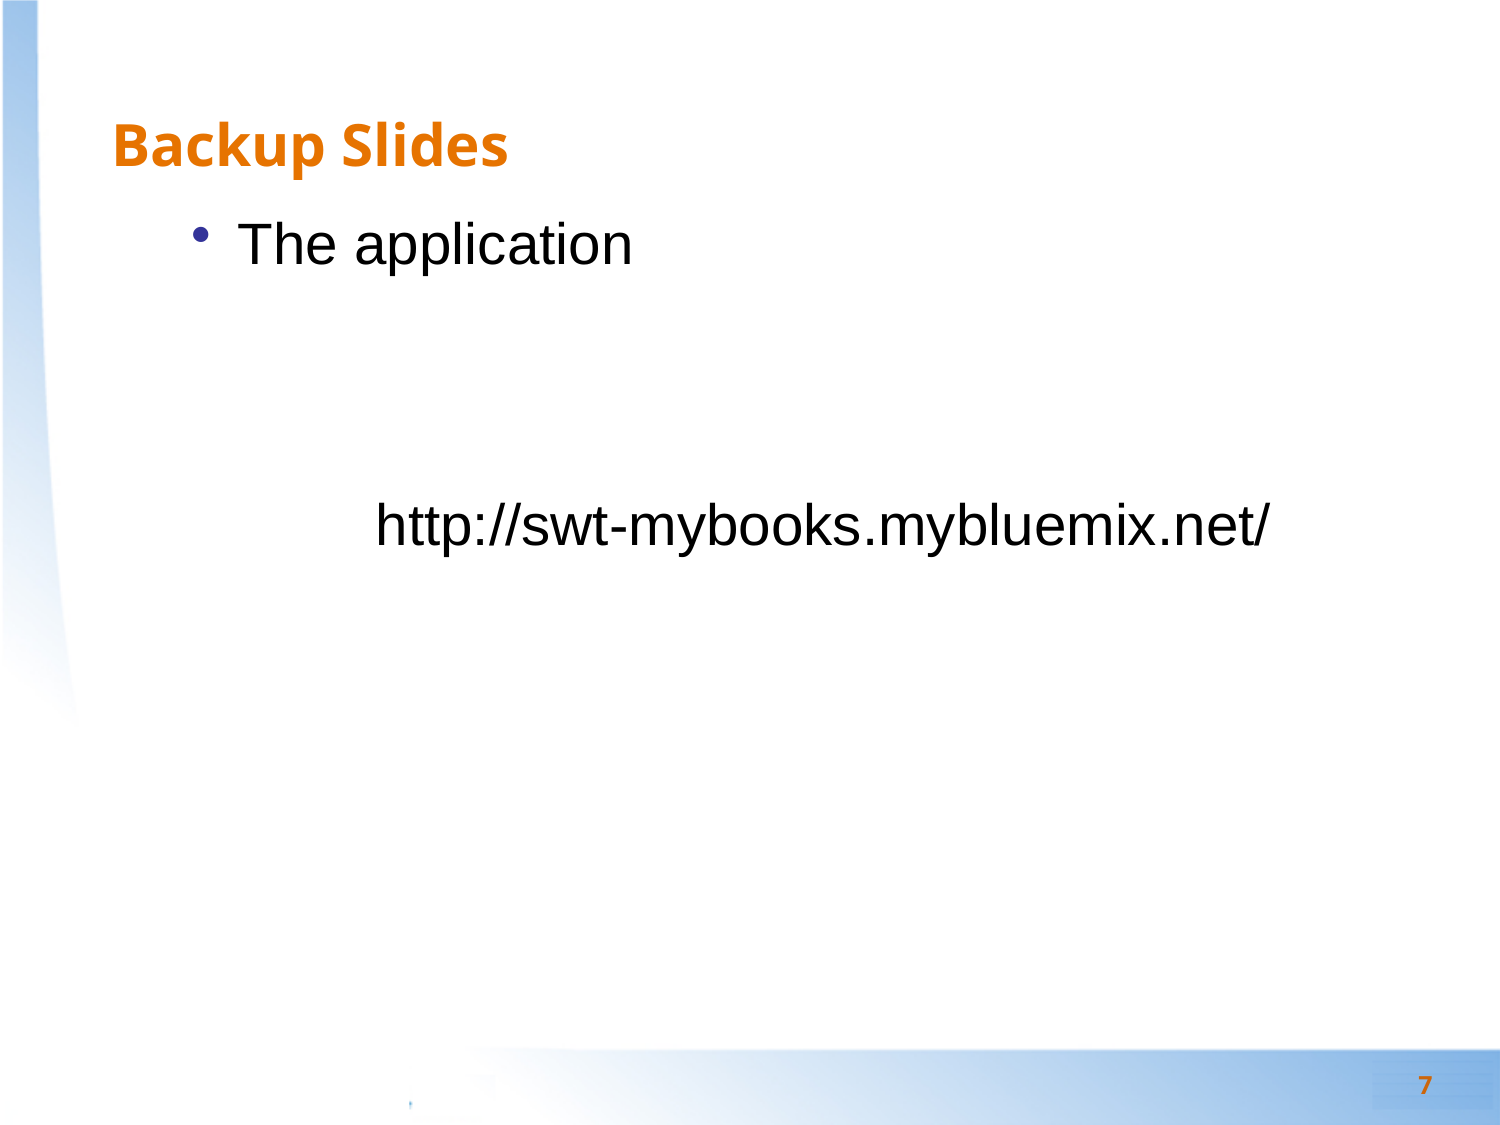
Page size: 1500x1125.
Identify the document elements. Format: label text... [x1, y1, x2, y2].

picture [0, 0, 1500, 1125]
slide_number 7 [1394, 1058, 1500, 1112]
title Backup Slides [96, 90, 1472, 186]
list The application http://swt-mybooks.mybluemix.net/ [101, 199, 1472, 1059]
